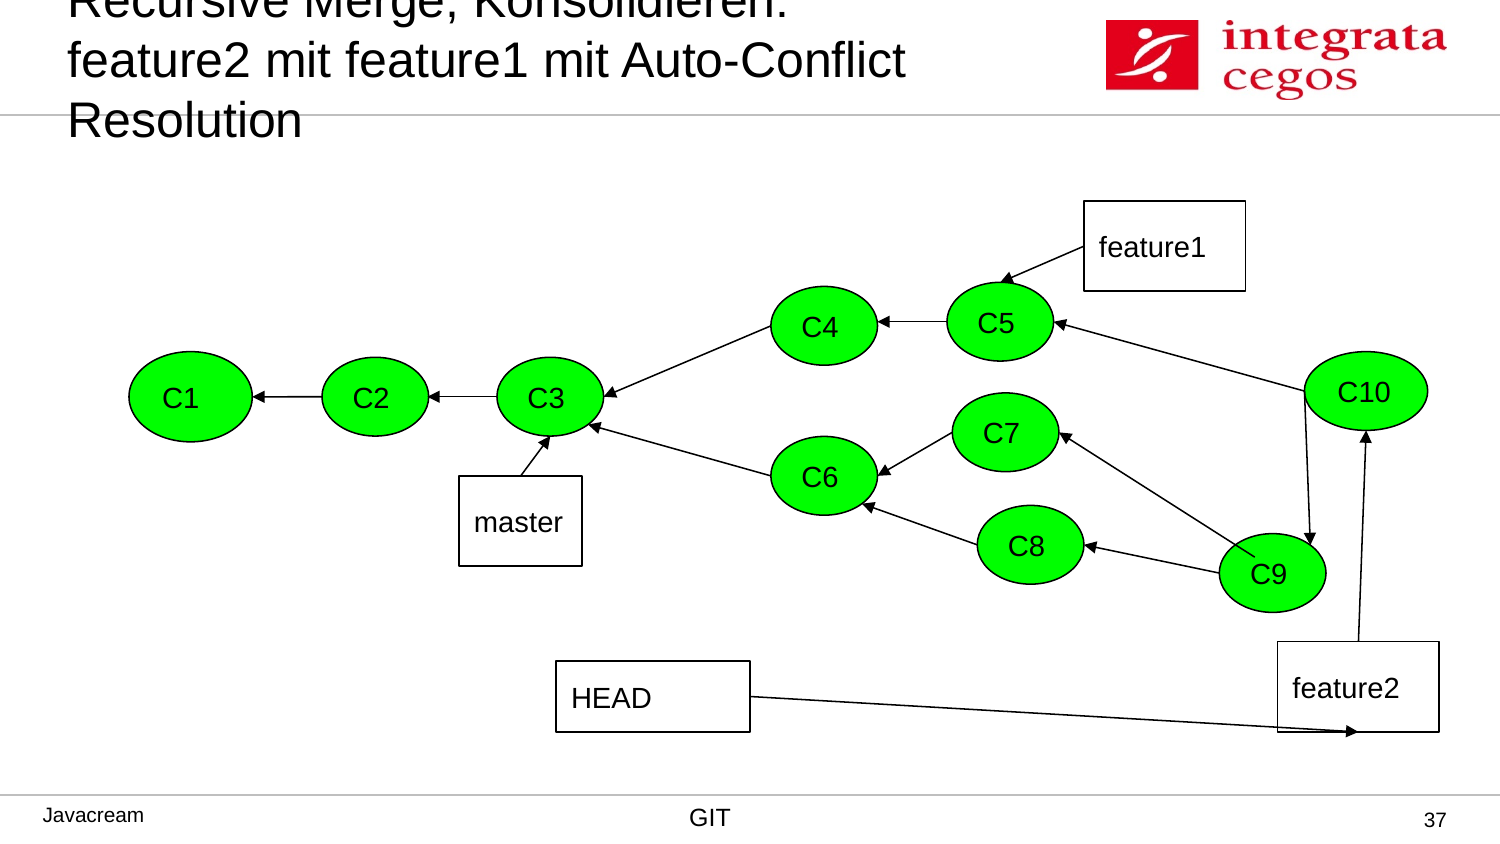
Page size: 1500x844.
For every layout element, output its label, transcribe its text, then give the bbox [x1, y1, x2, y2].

title Recursive Merge, Konsolidieren: feature2 mit feature1 mit Auto-Conflict Resolution [53, 0, 987, 115]
text_box C6 [771, 436, 877, 516]
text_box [1000, 245, 1085, 283]
text_box C10 [1309, 351, 1428, 431]
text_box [861, 503, 978, 546]
text_box feature2 [1277, 641, 1440, 732]
text_box feature1 [1083, 201, 1246, 292]
slide_number ‹#› [1312, 794, 1447, 844]
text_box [749, 696, 1359, 733]
picture [1106, 20, 1447, 100]
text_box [1058, 432, 1255, 558]
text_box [1358, 430, 1367, 642]
text_box C3 [496, 357, 603, 436]
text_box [877, 432, 953, 477]
text_box C8 [978, 505, 1076, 585]
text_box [587, 424, 772, 477]
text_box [1083, 544, 1220, 574]
text_box master [458, 476, 583, 567]
text_box C5 [946, 282, 1054, 362]
text_box C2 [322, 357, 429, 437]
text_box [520, 435, 551, 477]
text_box C7 [952, 392, 1059, 472]
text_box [1053, 321, 1305, 392]
text_box C9 [1220, 533, 1327, 613]
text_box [1304, 390, 1311, 546]
text_box HEAD [556, 661, 750, 732]
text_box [603, 325, 772, 397]
text_box C1 [128, 351, 253, 442]
text_box C4 [770, 286, 878, 366]
